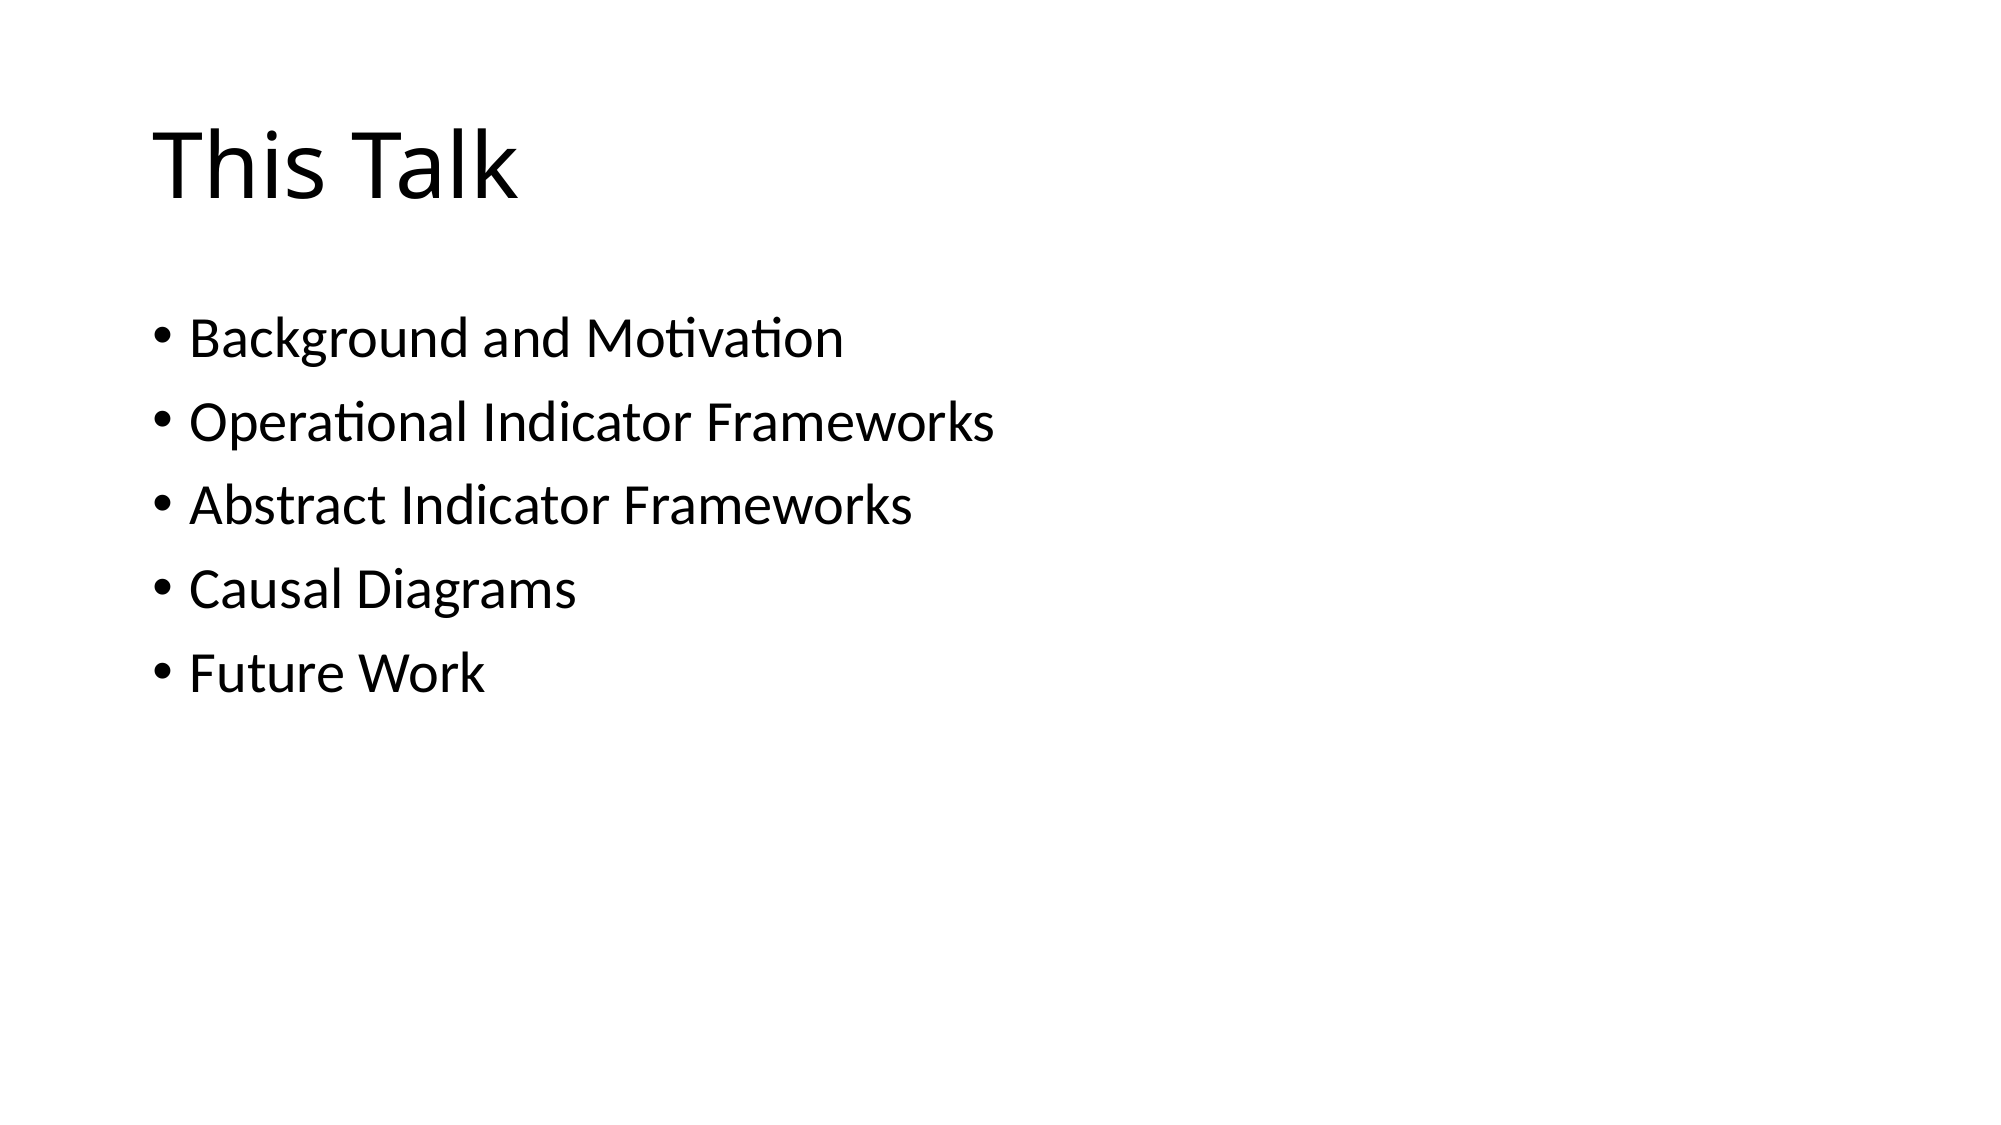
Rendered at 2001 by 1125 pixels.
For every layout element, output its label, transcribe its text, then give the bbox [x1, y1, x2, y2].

title This Talk [137, 59, 1863, 278]
list Background and Motivation Operational Indicator Frameworks Abstract Indicator Frameworks Causal Diagrams Future Work [137, 299, 1863, 1014]
